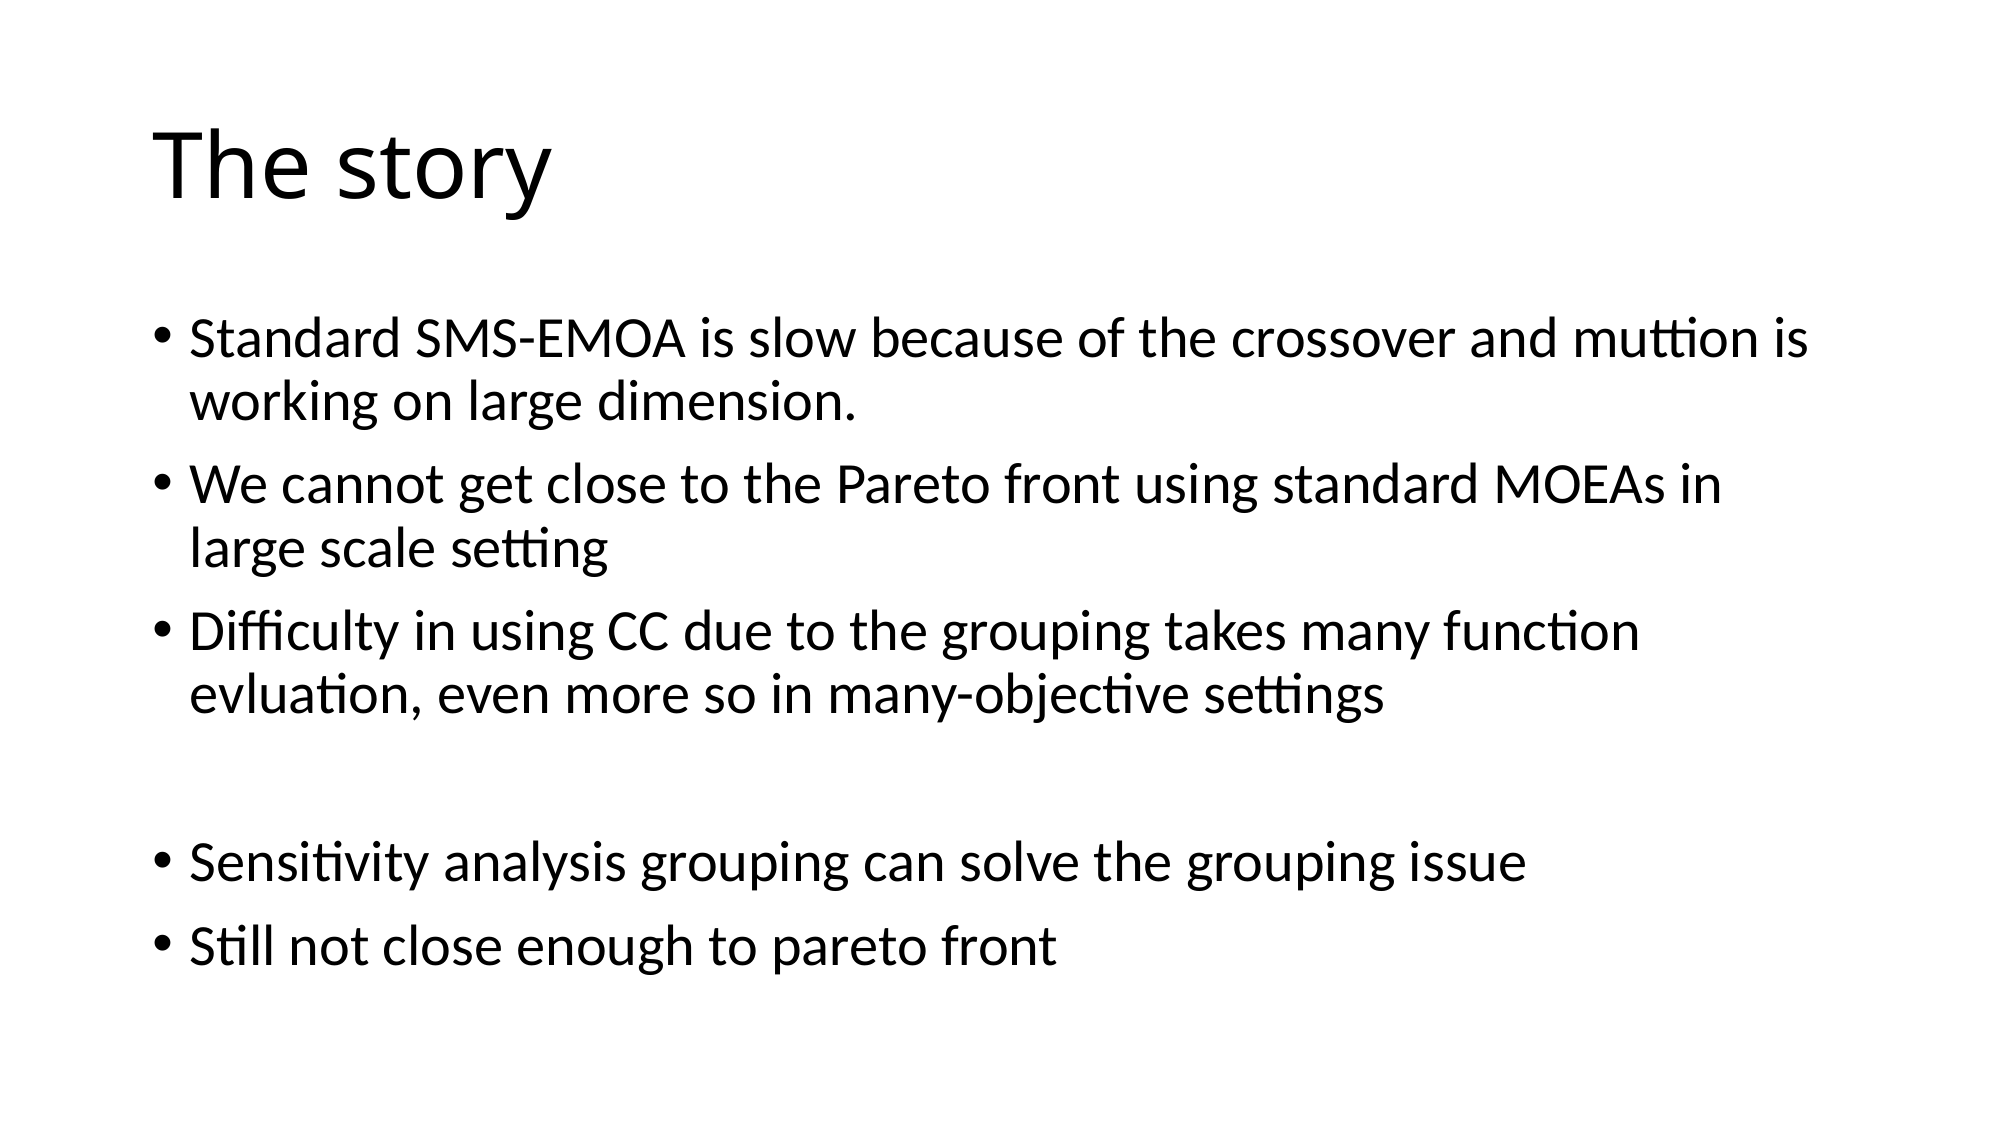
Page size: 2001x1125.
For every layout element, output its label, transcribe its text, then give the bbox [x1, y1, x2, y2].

list Standard SMS-EMOA is slow because of the crossover and muttion is working on large dimension. We cannot get close to the Pareto front using standard MOEAs in large scale setting Difficulty in using CC due to the grouping takes many function evluation, even more so in many-objective settings Sensitivity analysis grouping can solve the grouping issue Still not close enough to pareto front [137, 299, 1863, 1014]
title The story [137, 59, 1863, 278]
